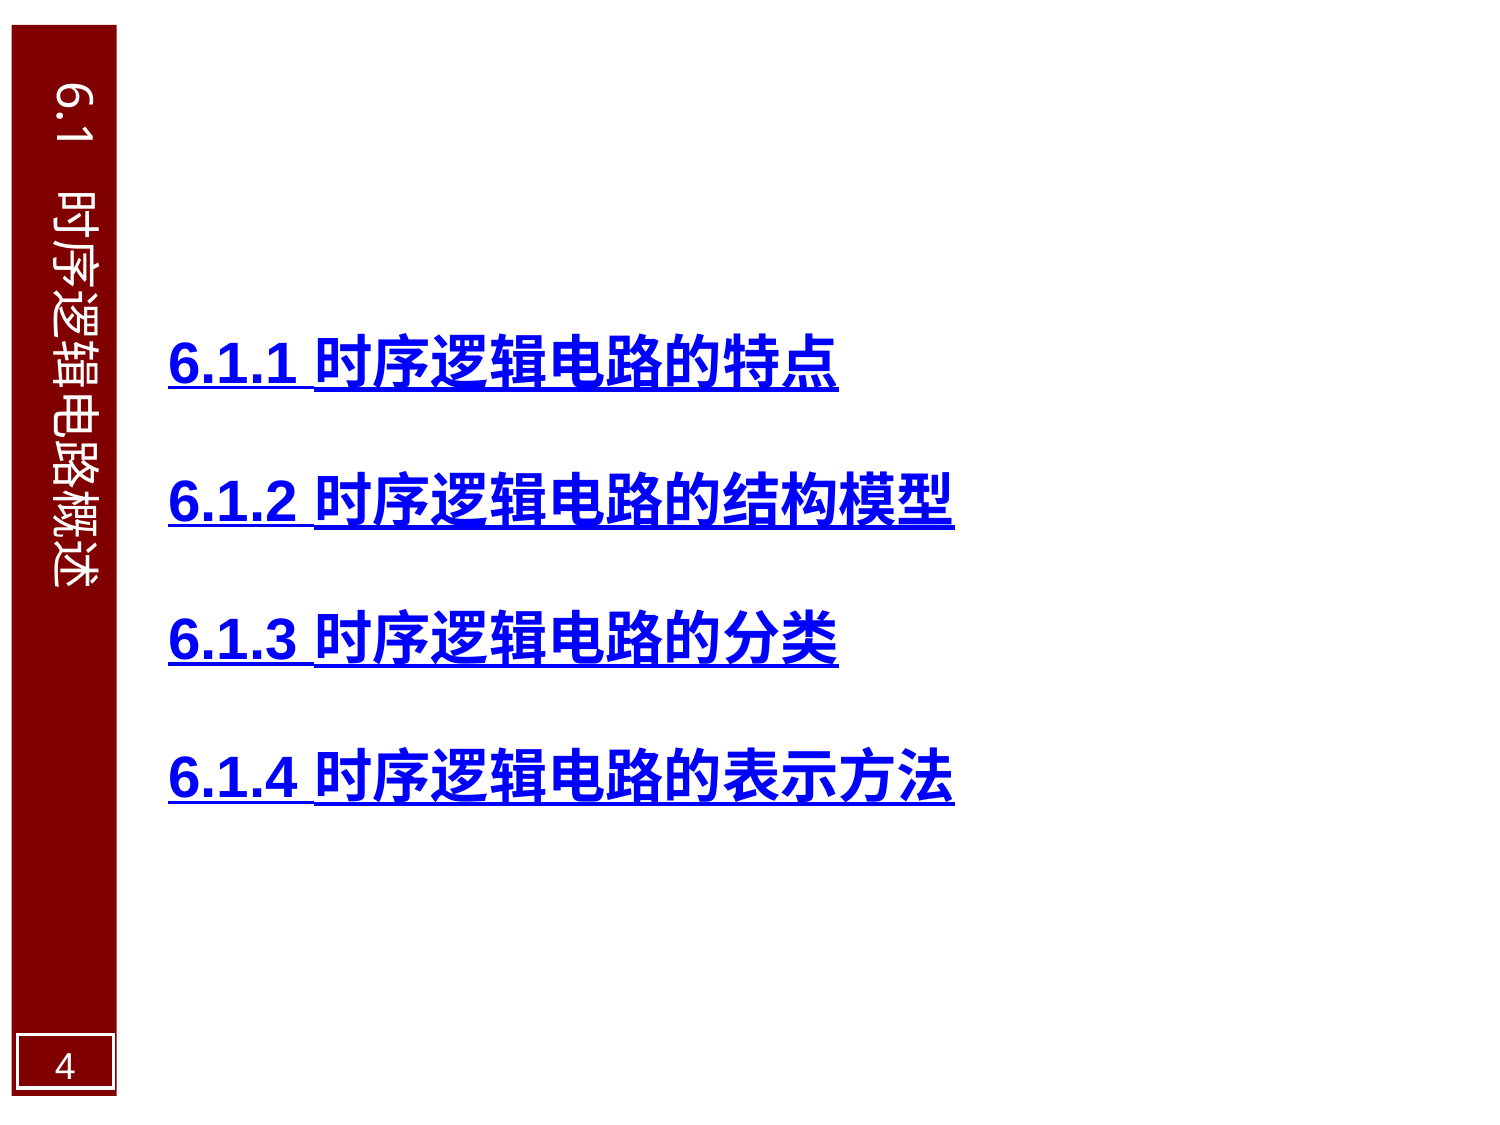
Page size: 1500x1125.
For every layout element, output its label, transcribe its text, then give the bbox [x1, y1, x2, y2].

slide_number 4 [16, 1033, 115, 1090]
text_box 6.1 时序逻辑电路概述 [17, 66, 115, 1075]
text_box 6.1.1 时序逻辑电路的特点 6.1.2 时序逻辑电路的结构模型 6.1.3 时序逻辑电路的分类 6.1.4 时序逻辑电路的表示方法 [153, 275, 1276, 831]
